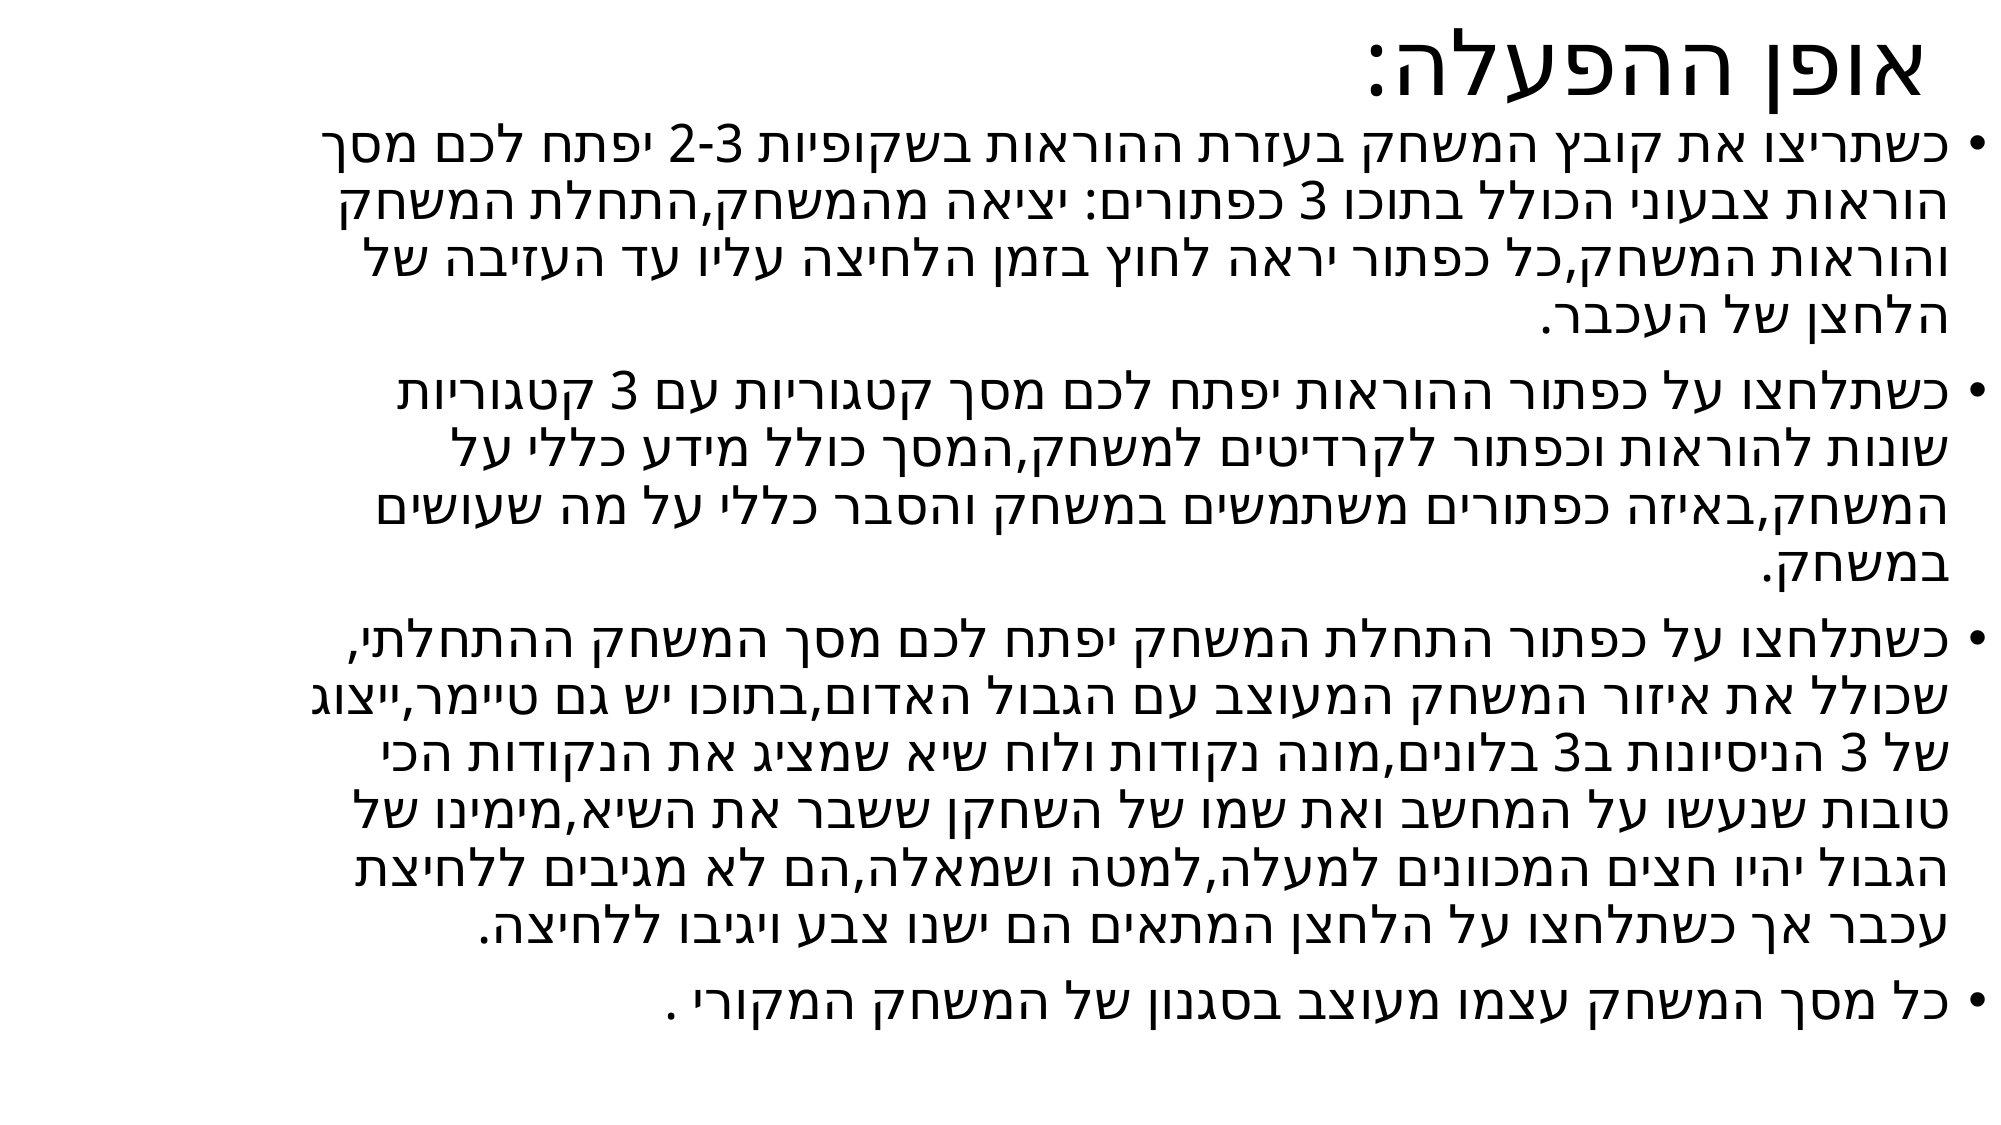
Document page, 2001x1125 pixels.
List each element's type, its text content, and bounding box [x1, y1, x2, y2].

title אופן ההפעלה: [219, 0, 1945, 132]
list כשתריצו את קובץ המשחק בעזרת ההוראות בשקופיות 2-3 יפתח לכם מסך הוראות צבעוני הכולל בתוכו 3 כפתורים: יציאה מהמשחק,התחלת המשחק והוראות המשחק,כל כפתור יראה לחוץ בזמן הלחיצה עליו עד העזיבה של הלחצן של העכבר. כשתלחצו על כפתור ההוראות יפתח לכם מסך קטגוריות עם 3 קטגוריות שונות להוראות וכפתור לקרדיטים למשחק,המסך כולל מידע כללי על המשחק,באיזה כפתורים משתמשים במשחק והסבר כללי על מה שעושים במשחק. כשתלחצו על כפתור התחלת המשחק יפתח לכם מסך המשחק ההתחלתי,שכולל את איזור המשחק המעוצב עם הגבול האדום,בתוכו יש גם טיימר,ייצוג של 3 הניסיונות ב3 בלונים,מונה נקודות ולוח שיא שמציג את הנקודות הכי טובות שנעשו על המחשב ואת שמו של השחקן ששבר את השיא,מימינו של הגבול יהיו חצים המכוונים למעלה,למטה ושמאלה,הם לא מגיבים ללחיצת עכבר אך כשתלחצו על הלחצן המתאים הם ישנו צבע ויגיבו ללחיצה. כל מסך המשחק עצמו מעוצב בסגנון של המשחק המקורי . [275, 108, 2000, 1083]
